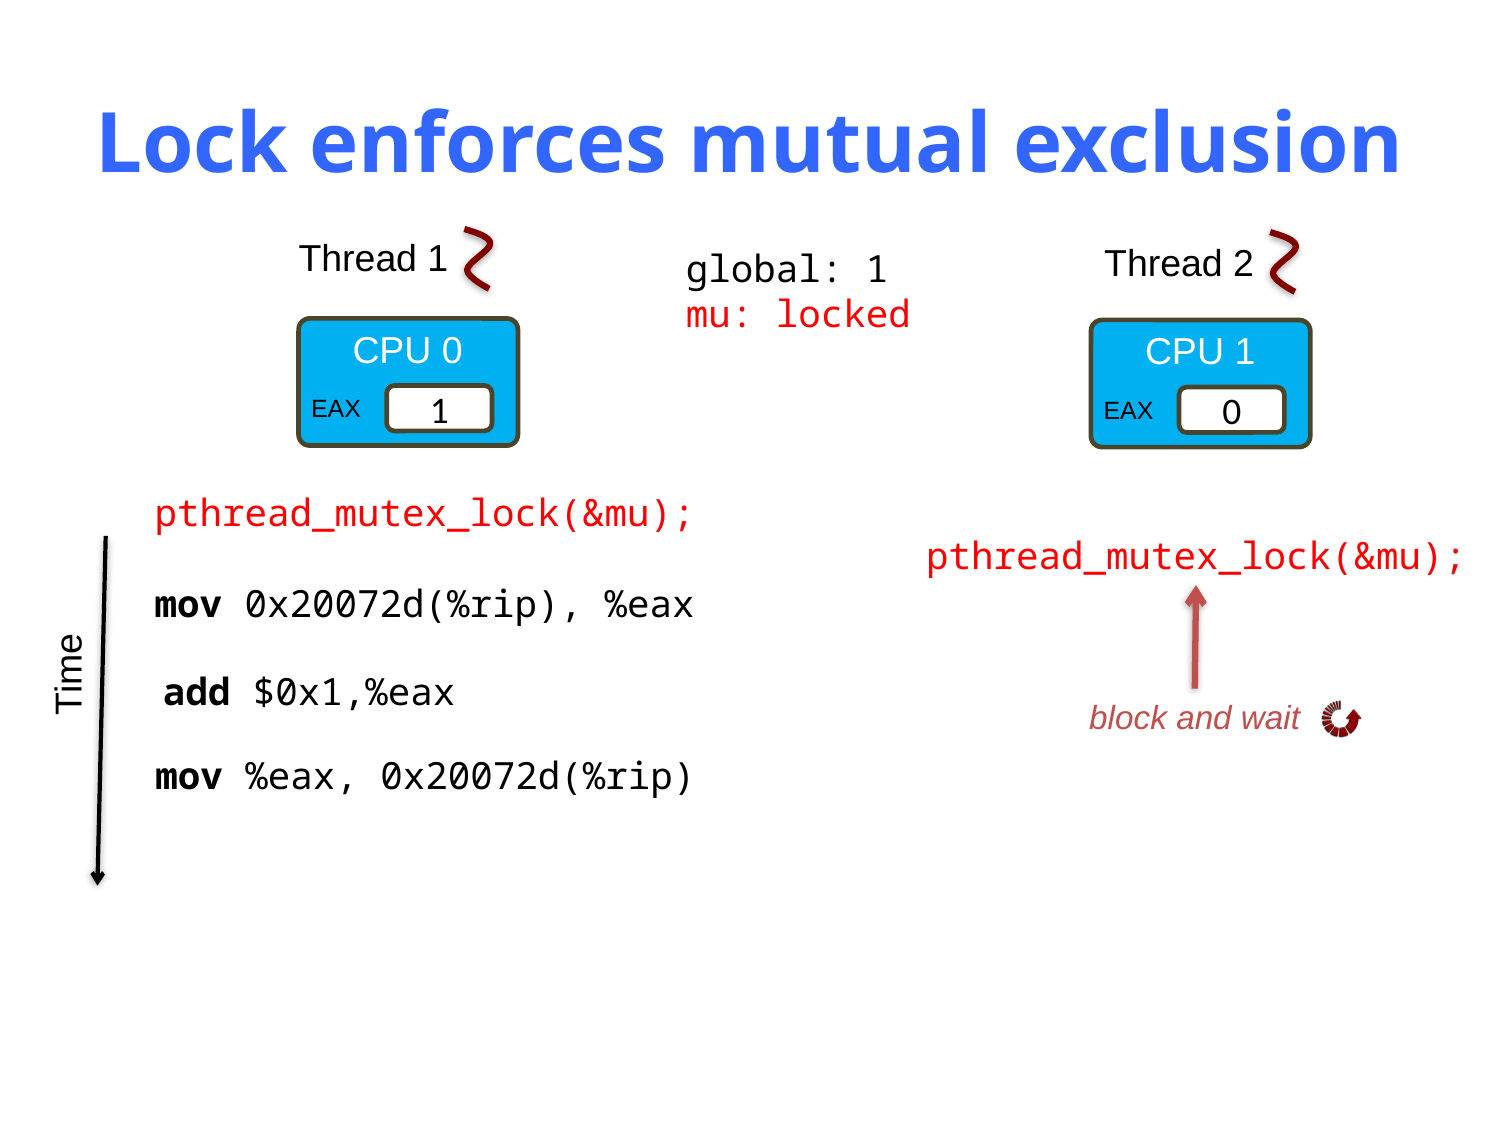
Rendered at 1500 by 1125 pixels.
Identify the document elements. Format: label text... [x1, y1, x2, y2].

text_box mov 0x20072d(%rip), %eax [139, 572, 710, 632]
text_box [463, 227, 493, 291]
text_box pthread_mutex_lock(&mu); [139, 481, 710, 542]
text_box pthread_mutex_lock(&mu); [911, 524, 1481, 585]
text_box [1088, 319, 1311, 448]
text_box global: 1 mu: locked [671, 237, 969, 342]
text_box Thread 2 [1089, 231, 1269, 291]
text_box add $0x1,%eax [148, 660, 471, 721]
picture [1313, 690, 1369, 746]
text_box mov %eax, 0x20072d(%rip) [140, 744, 711, 805]
text_box Time [36, 618, 92, 731]
title Lock enforces mutual exclusion [75, 45, 1425, 233]
text_box [1269, 230, 1298, 294]
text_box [295, 318, 519, 446]
text_box Thread 1 [283, 226, 464, 287]
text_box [97, 535, 106, 886]
text_box block and wait [1074, 688, 1316, 744]
